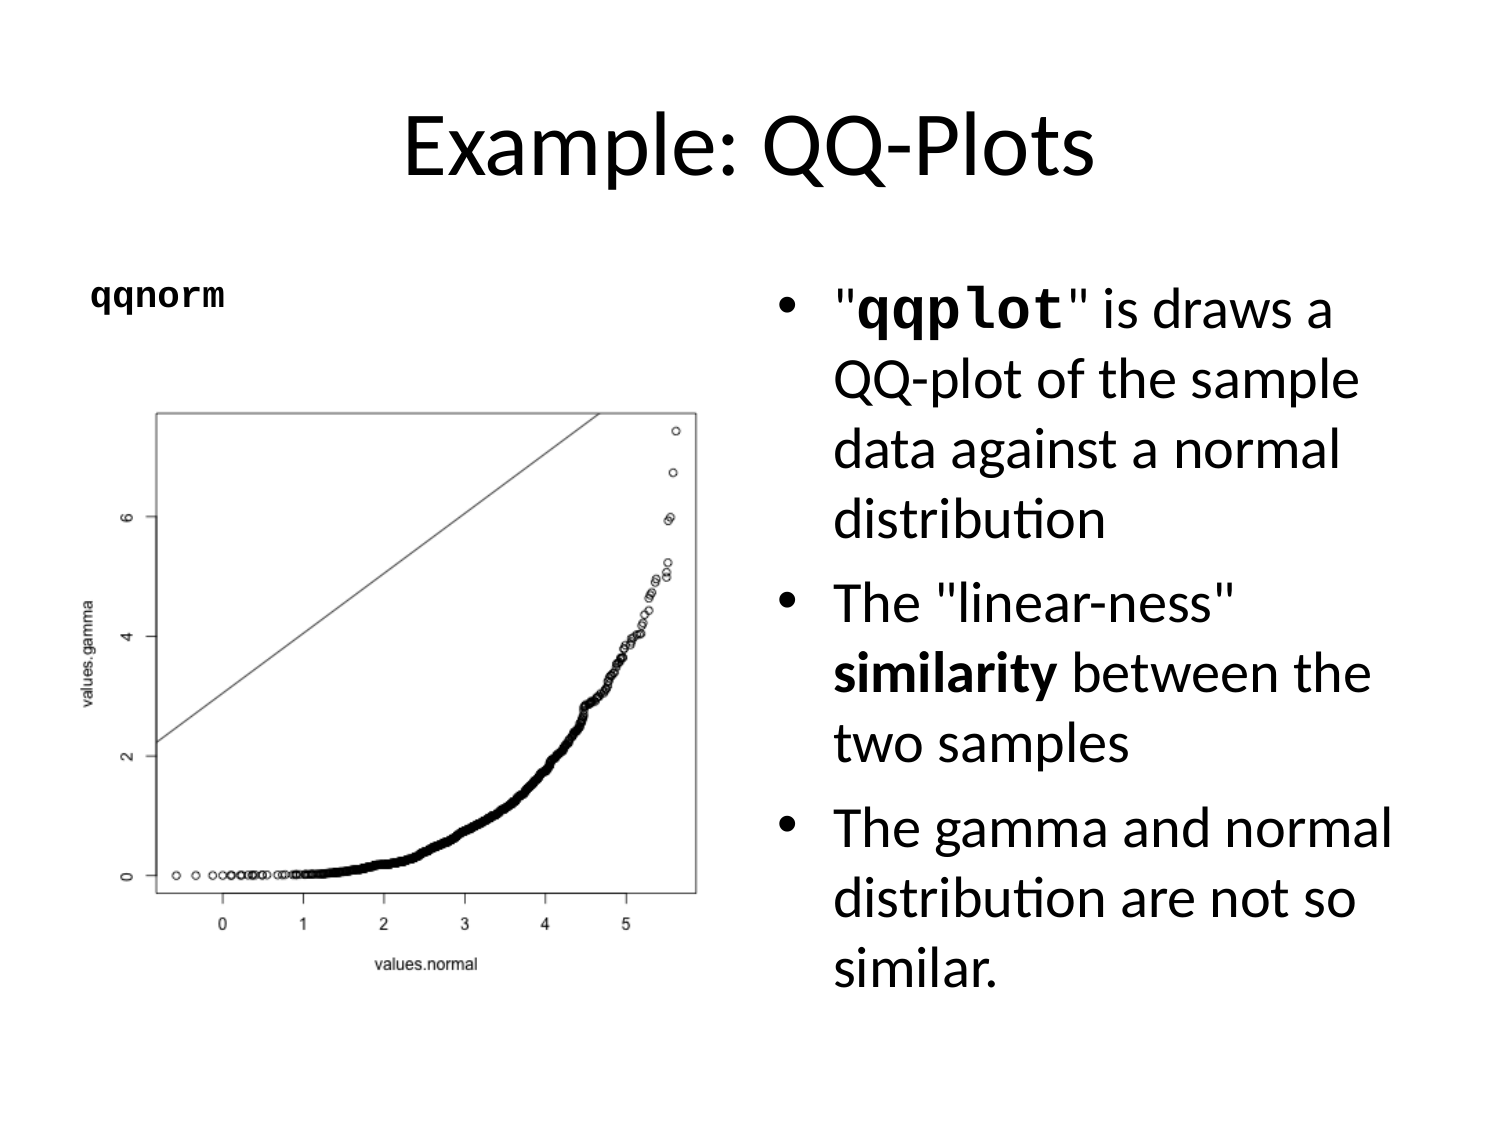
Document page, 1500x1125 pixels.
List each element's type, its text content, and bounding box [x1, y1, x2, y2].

text_box qqnorm [74, 262, 763, 323]
text_box "qqplot" is draws a QQ-plot of the sample data against a normal distribution The "linear-ness" similarity between the two samples The gamma and normal distribution are not so similar. [762, 262, 1425, 1007]
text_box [74, 332, 738, 996]
text_box Example: QQ-Plots [74, 45, 1425, 233]
